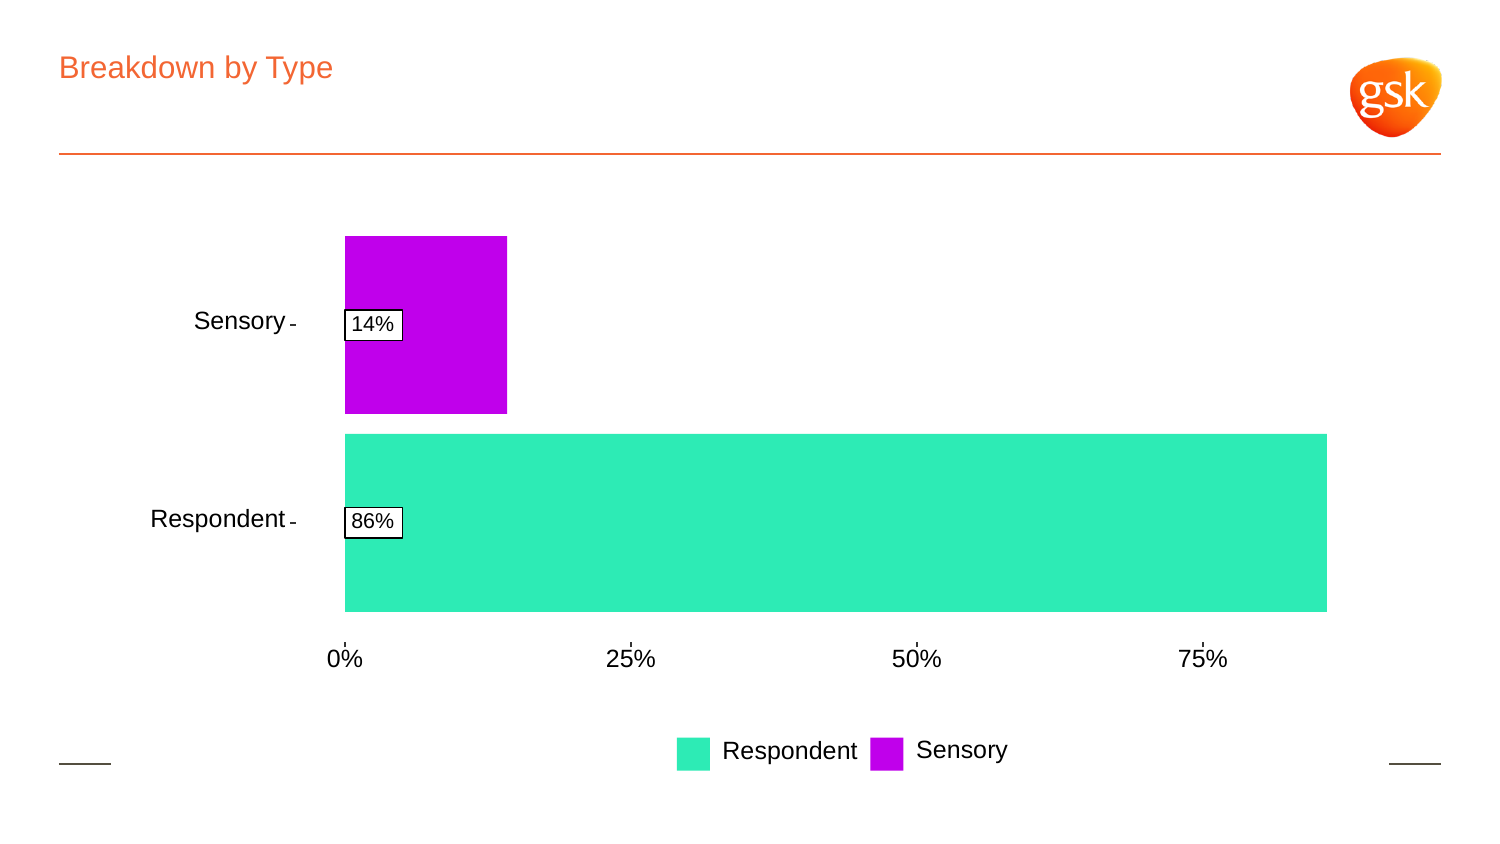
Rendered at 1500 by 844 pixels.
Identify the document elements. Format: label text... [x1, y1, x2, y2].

picture [1333, 38, 1457, 157]
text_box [112, 194, 1388, 796]
title Breakdown by Type [58, 47, 1302, 86]
